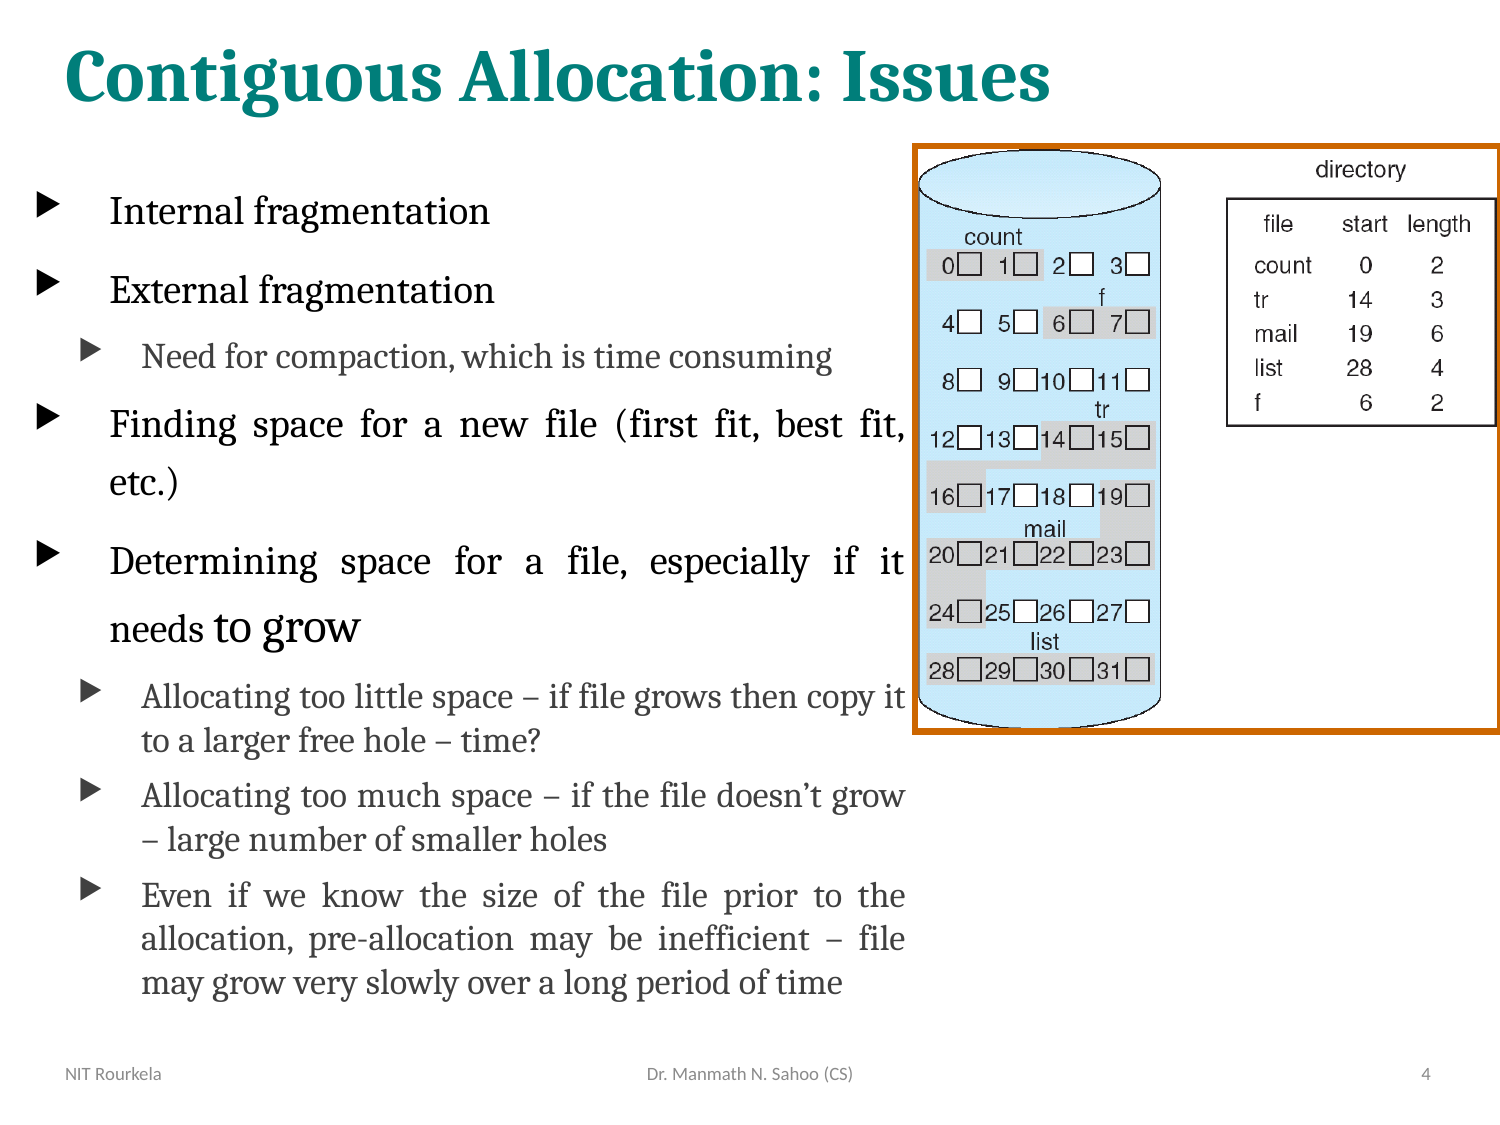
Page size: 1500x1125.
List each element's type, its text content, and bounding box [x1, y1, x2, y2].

picture [918, 148, 1498, 729]
slide_number NIT Rourkela [50, 1042, 441, 1103]
list Internal fragmentation External fragmentation Need for compaction, which is time consuming Finding space for a new file (first fit, best fit, etc.) Determining space for a file, especially if it needs to grow Allocating too little space – if file grows then copy it to a larger free hole – time? Allocating too much space – if the file doesn’t grow – large number of smaller holes Even if we know the size of the file prior to the allocation, pre-allocation may be inefficient – file may grow very slowly over a long period of time [18, 167, 921, 1014]
slide_number 4 [1089, 1042, 1446, 1103]
title Contiguous Allocation: Issues [50, 5, 1446, 149]
footer Dr. Manmath N. Sahoo (CS) [496, 1042, 1004, 1103]
